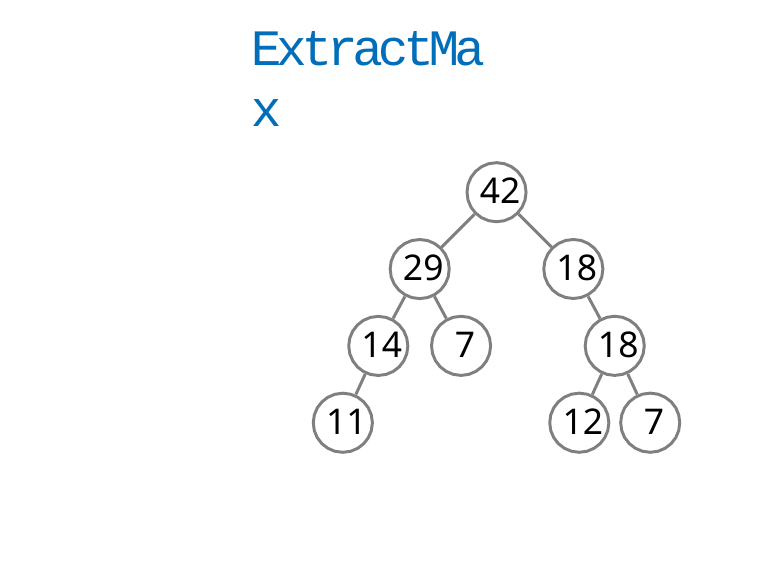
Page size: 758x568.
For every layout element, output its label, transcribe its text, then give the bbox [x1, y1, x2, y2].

text_box [390, 247, 443, 299]
text_box [313, 401, 366, 453]
text_box 18 [595, 319, 712, 365]
text_box [543, 246, 596, 299]
text_box 12 7 [560, 396, 757, 442]
text_box [549, 400, 602, 453]
text_box 11 [323, 396, 440, 442]
text_box [628, 442, 673, 453]
text_box [585, 324, 638, 376]
text_box 14 7 [359, 319, 595, 365]
text_box 18 [554, 242, 670, 288]
text_box [467, 170, 520, 222]
text_box [348, 323, 401, 376]
text_box 29 [400, 242, 516, 288]
text_box [438, 365, 484, 376]
title ExtractMax [248, 11, 508, 137]
text_box [567, 374, 602, 396]
text_box 42 [477, 165, 593, 211]
